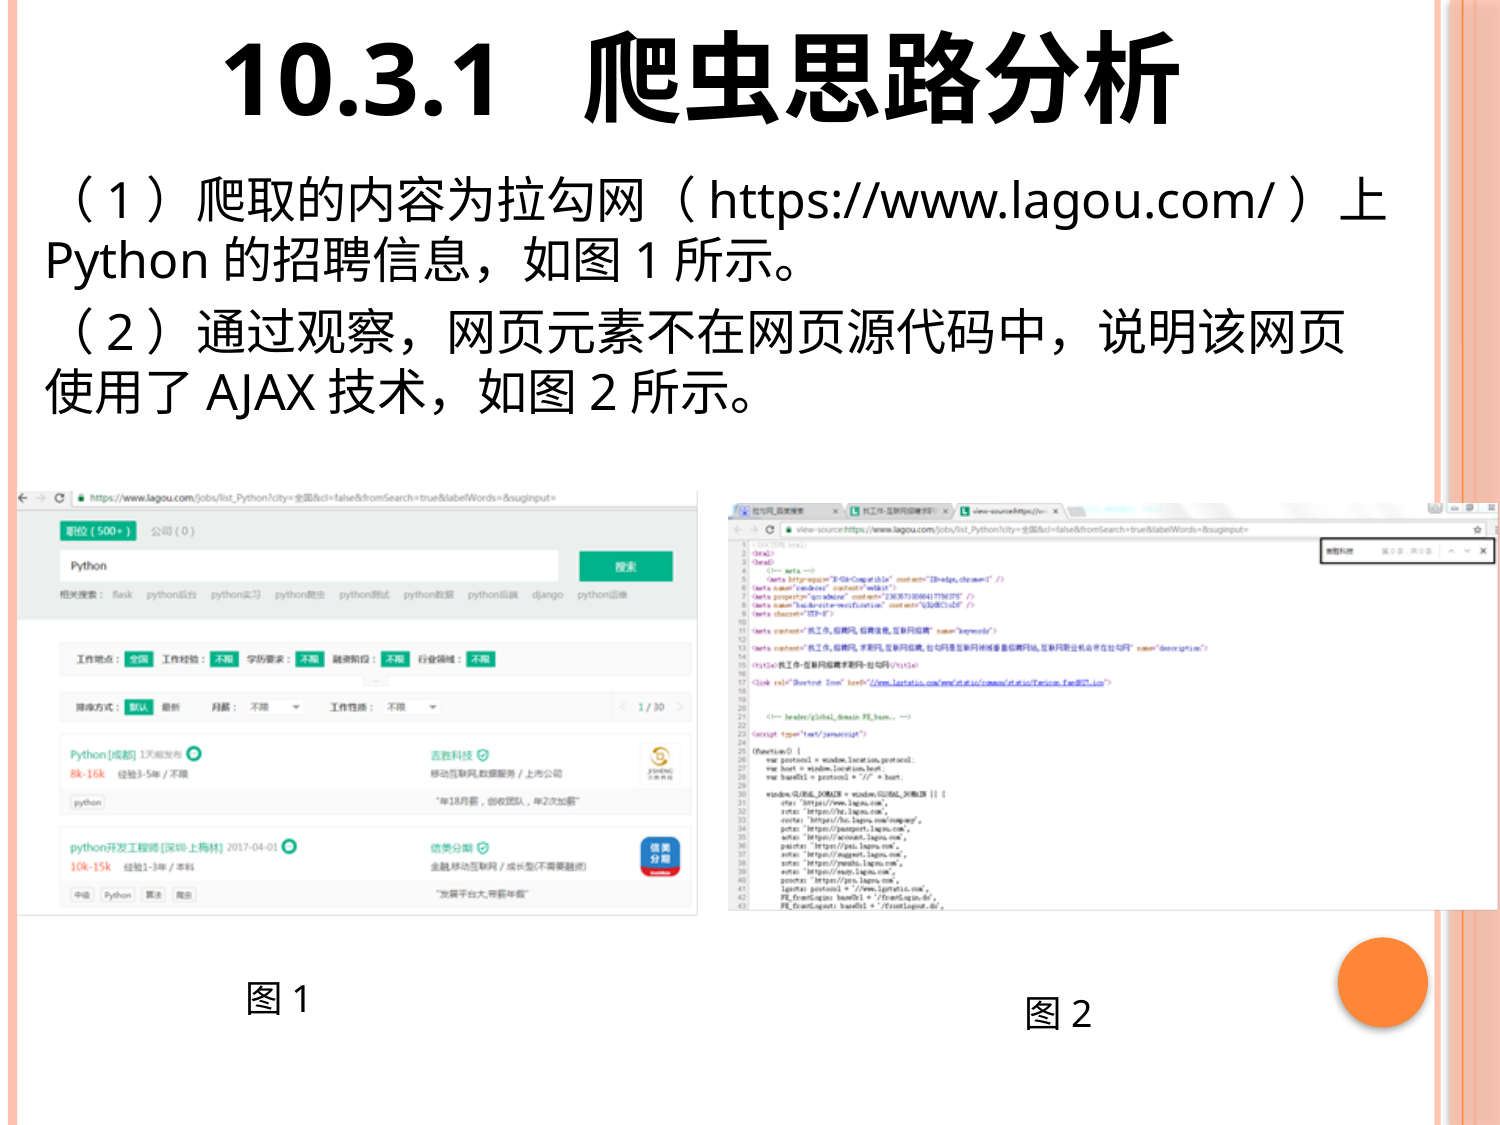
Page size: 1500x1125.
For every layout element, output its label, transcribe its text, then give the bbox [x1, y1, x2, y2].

list （1）爬取的内容为拉勾网（https://www.lagou.com/）上Python的招聘信息，如图1所示。 （2）通过观察，网页元素不在网页源代码中，说明该网页使用了AJAX技术，如图2所示。 [29, 160, 1412, 1062]
title 10.3.1 爬虫思路分析 [88, 0, 1314, 143]
text_box 图1 [230, 967, 573, 1028]
text_box 图2 [1009, 982, 1176, 1043]
picture [727, 502, 1500, 912]
picture [17, 490, 700, 917]
